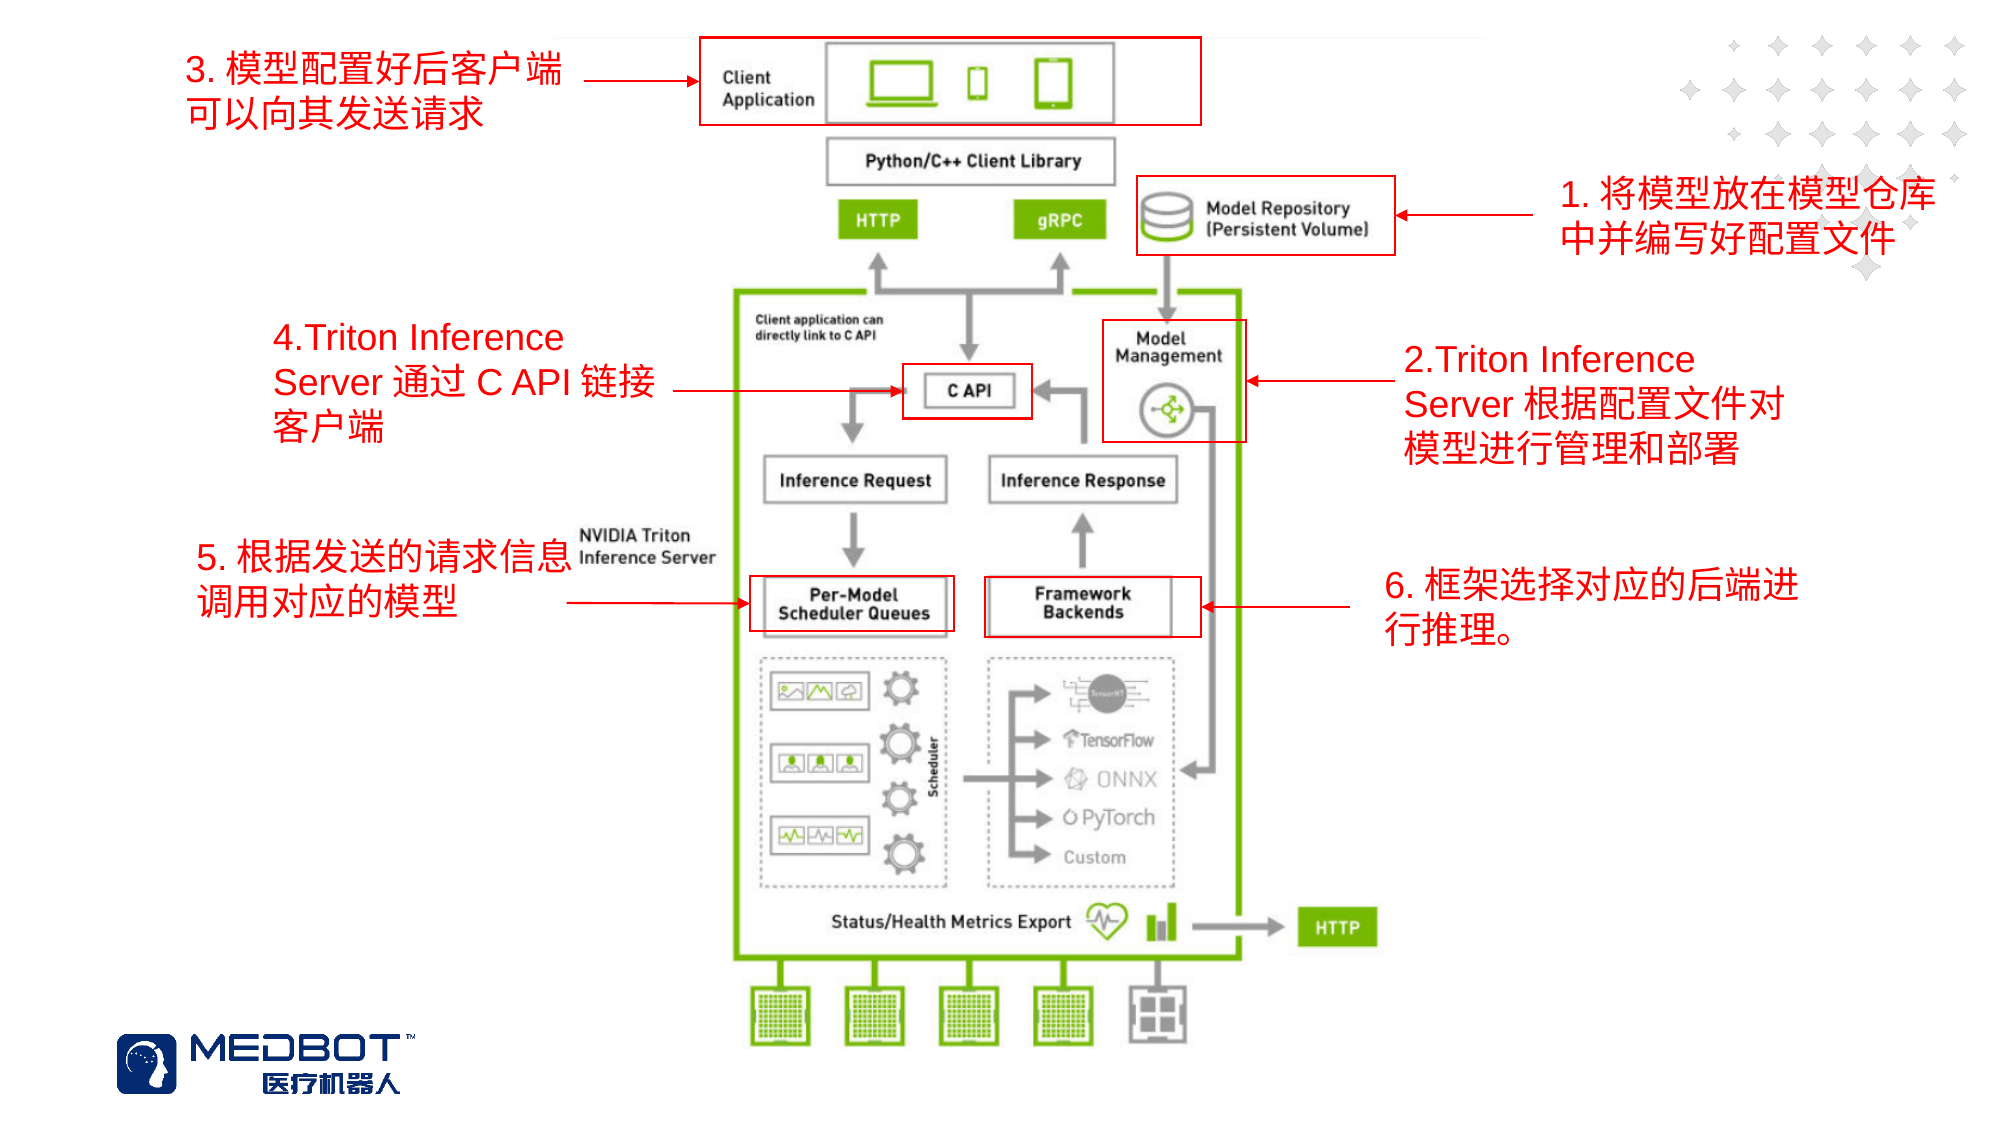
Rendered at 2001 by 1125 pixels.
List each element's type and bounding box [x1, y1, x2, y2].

text_box [985, 553, 1847, 660]
text_box [181, 525, 955, 632]
text_box [258, 305, 1032, 457]
picture [1680, 269, 1981, 281]
text_box [1103, 320, 1828, 480]
picture [117, 1034, 415, 1094]
picture [553, 37, 1486, 1049]
text_box [1137, 162, 1990, 269]
text_box [170, 37, 1202, 144]
picture [1680, 20, 1981, 162]
